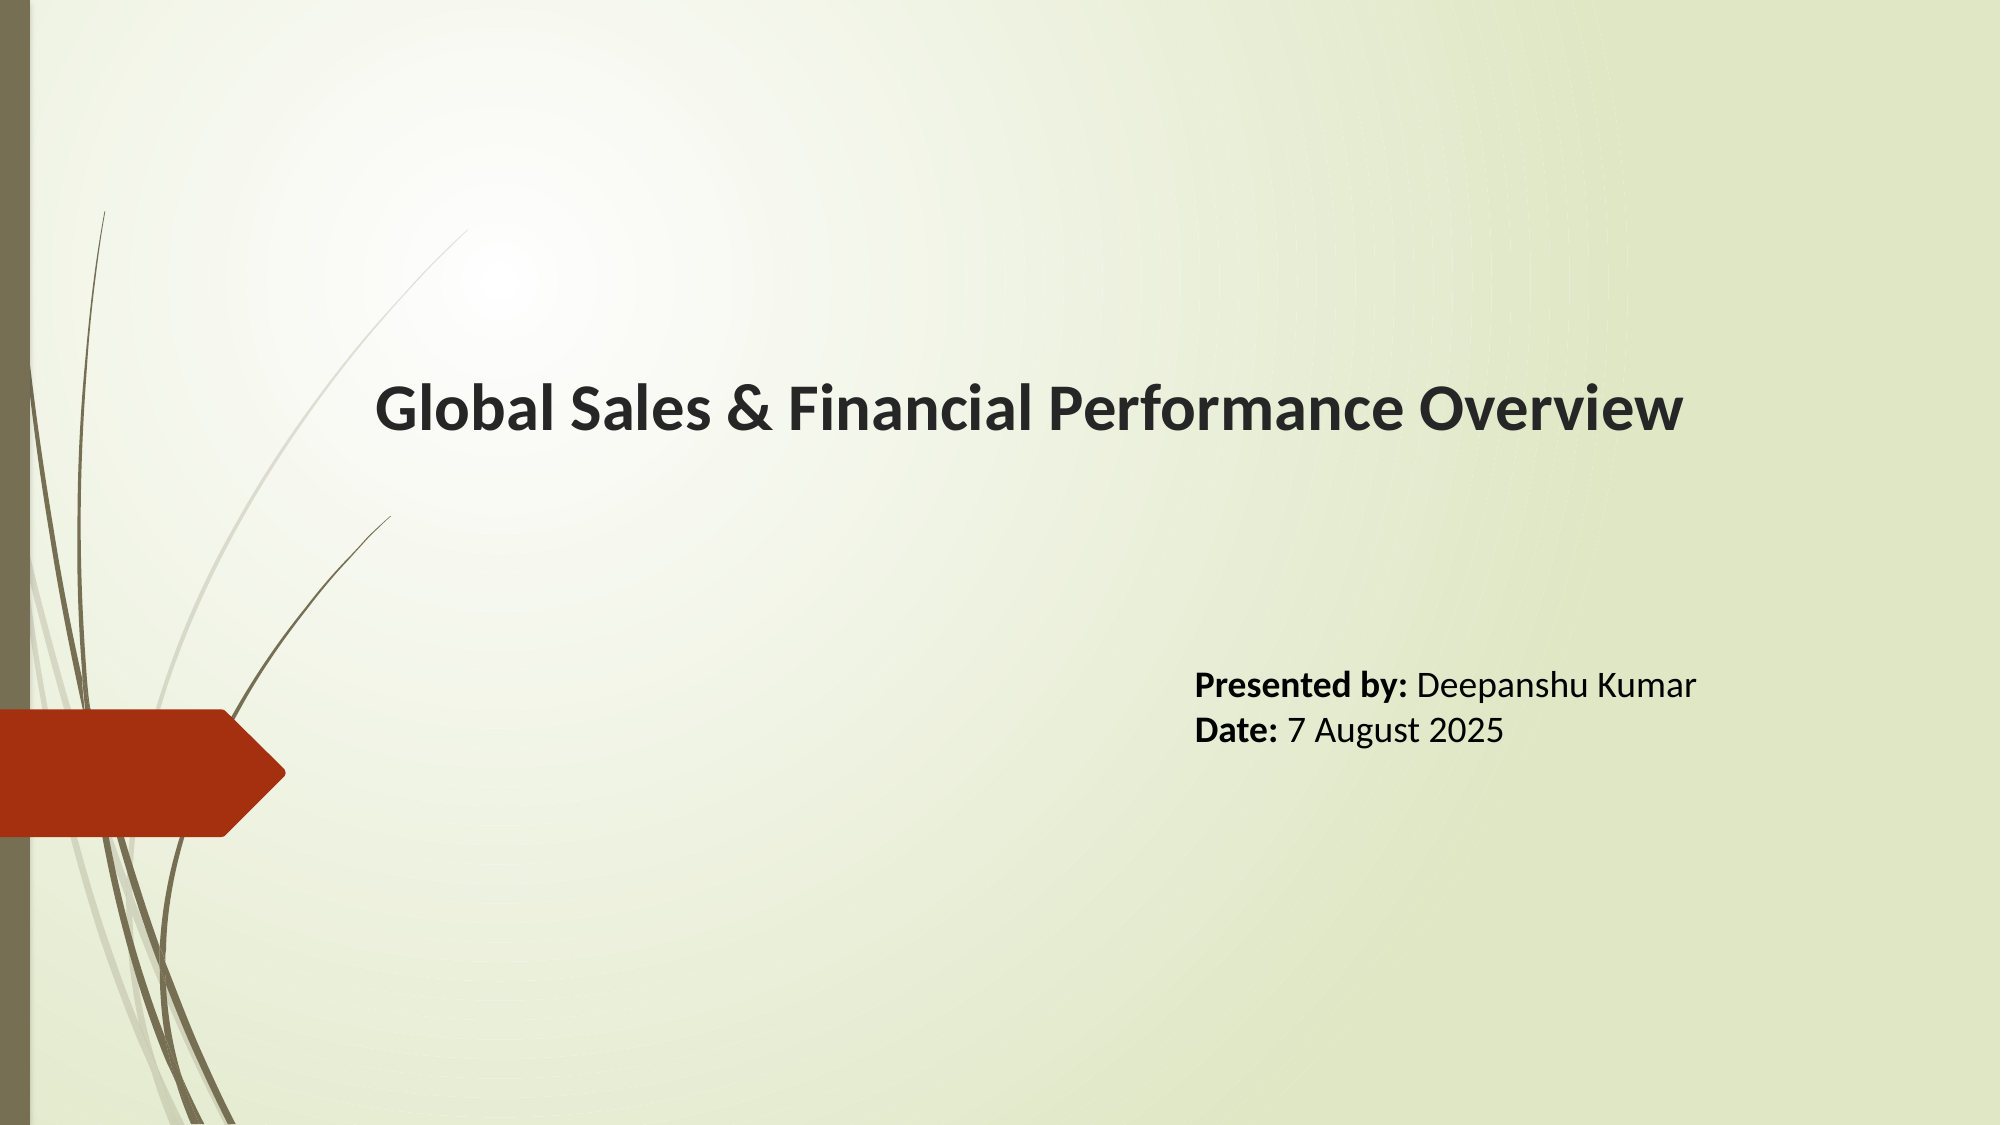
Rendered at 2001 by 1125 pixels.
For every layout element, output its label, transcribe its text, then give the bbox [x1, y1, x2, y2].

text_box Presented by: Deepanshu Kumar Date: 7 August 2025 [1179, 652, 2000, 803]
title Global Sales & Financial Performance Overview [280, 168, 1781, 452]
